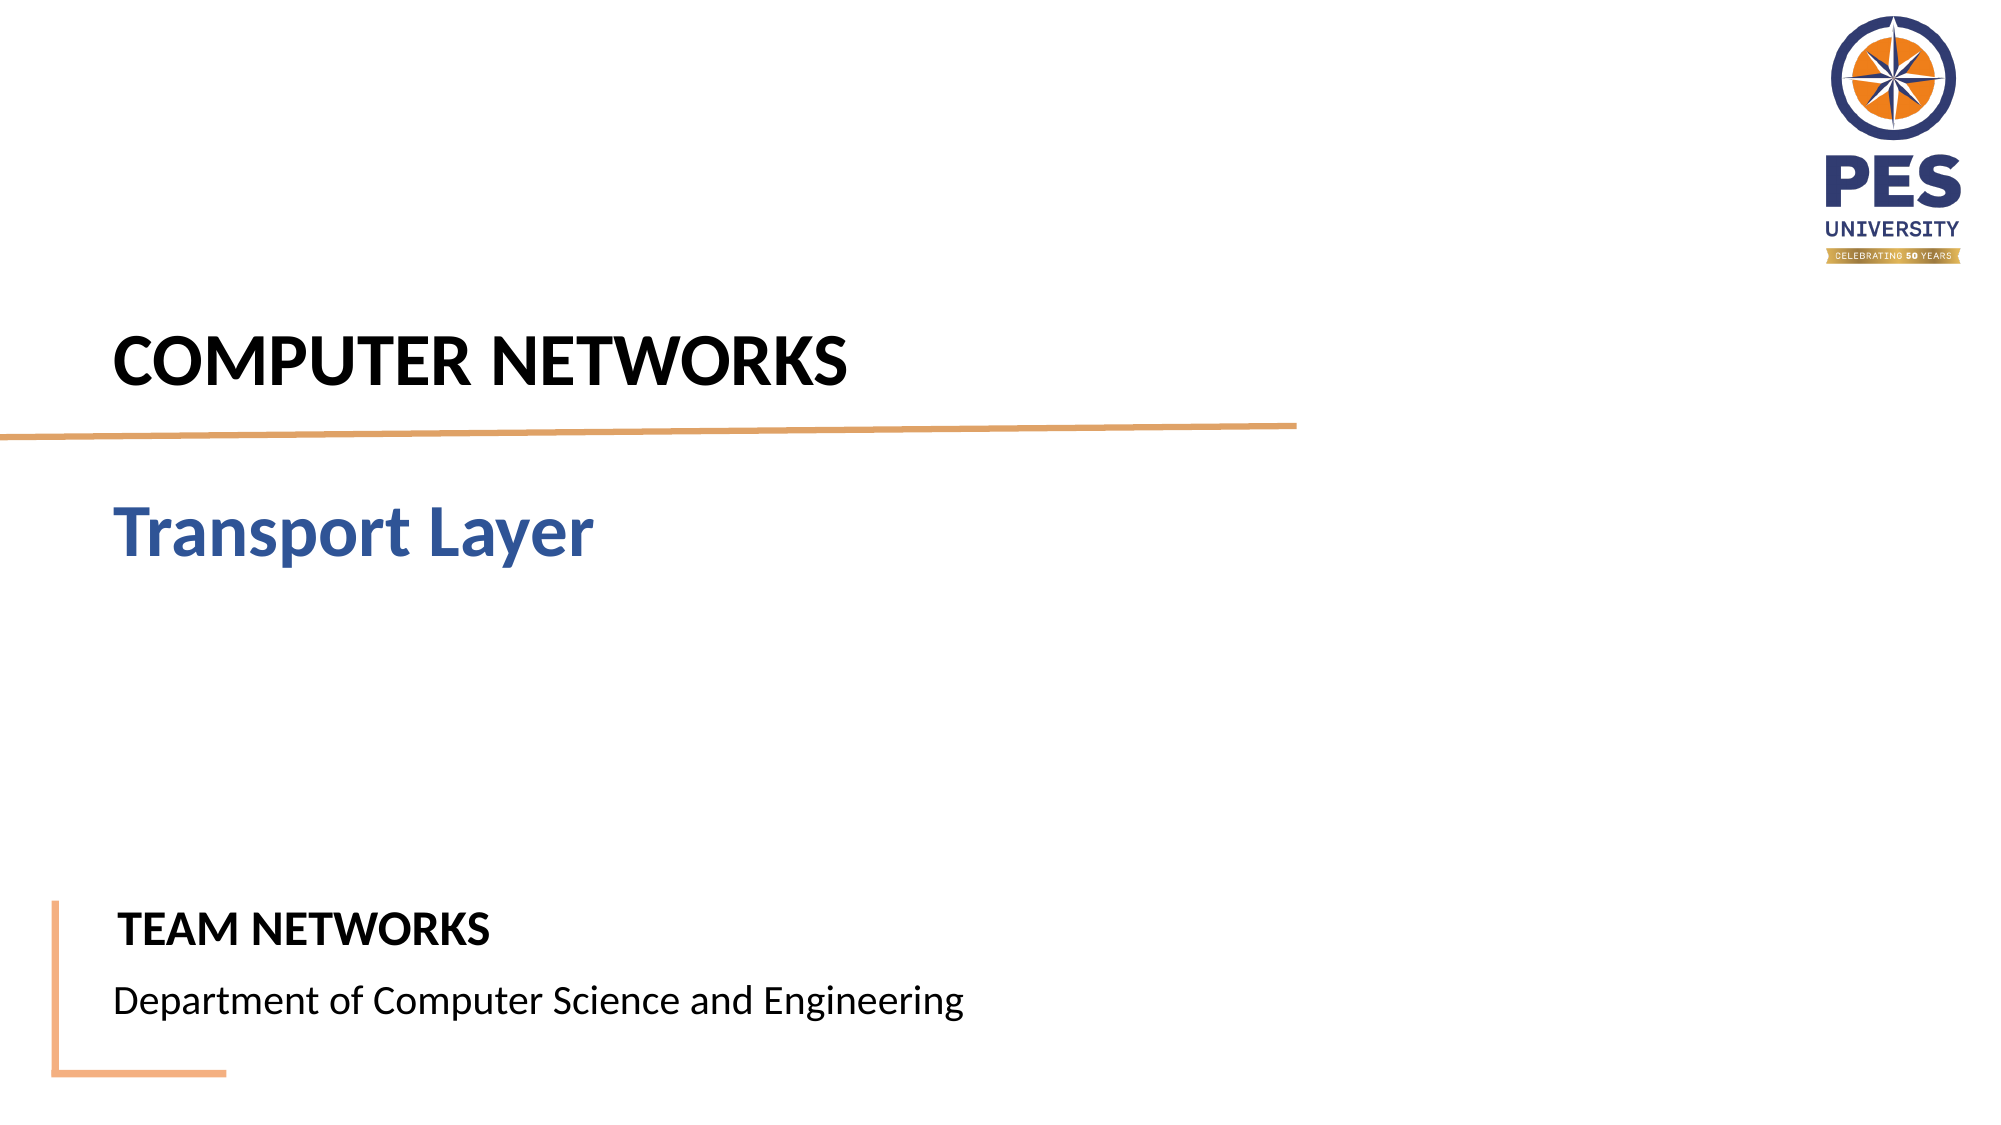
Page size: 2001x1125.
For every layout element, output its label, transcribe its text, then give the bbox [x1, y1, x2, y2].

picture [1826, 16, 1961, 264]
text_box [51, 900, 227, 1078]
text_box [0, 425, 1297, 438]
text_box Transport Layer [98, 473, 1329, 579]
text_box Department of Computer Science and Engineering [230, 965, 1329, 1031]
text_box TEAM NETWORKS [102, 888, 1333, 964]
text_box COMPUTER NETWORKS [98, 303, 1329, 409]
